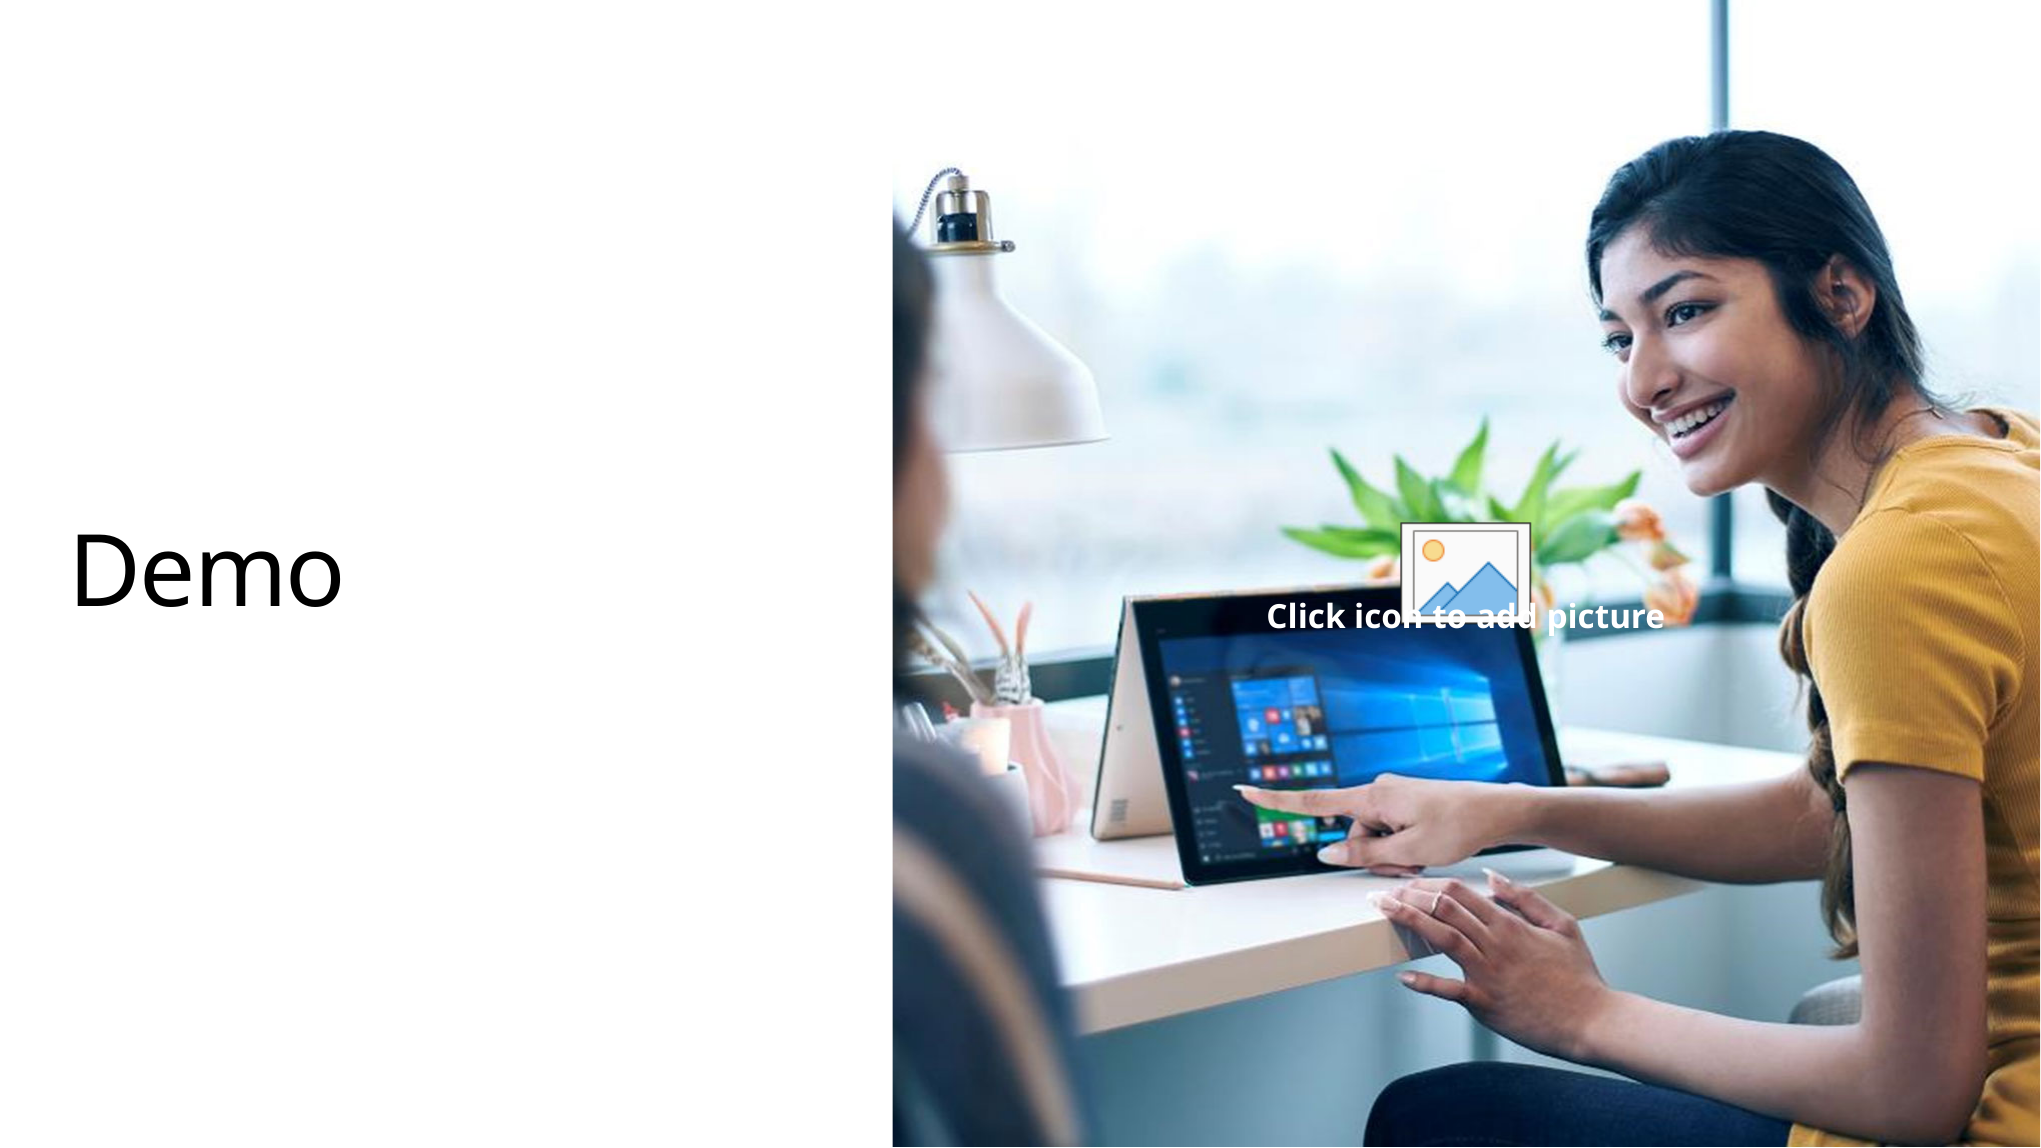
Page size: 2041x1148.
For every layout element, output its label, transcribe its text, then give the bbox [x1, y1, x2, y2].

picture [892, 0, 2041, 1148]
title Demo [45, 504, 848, 644]
